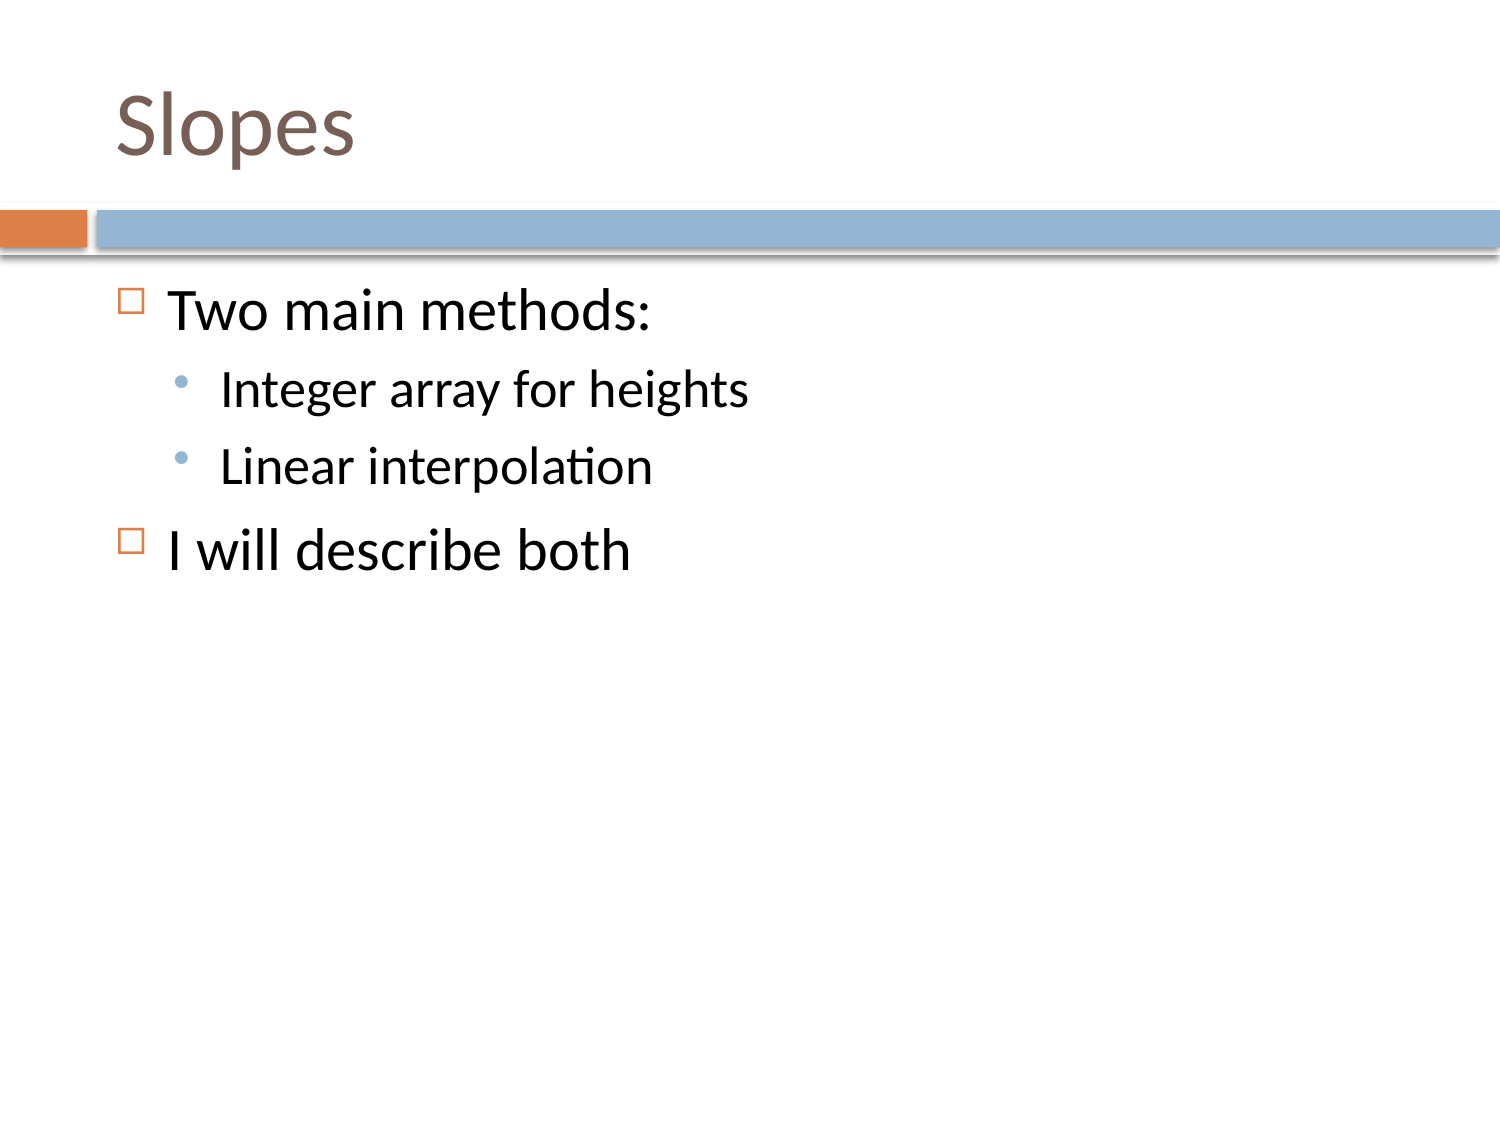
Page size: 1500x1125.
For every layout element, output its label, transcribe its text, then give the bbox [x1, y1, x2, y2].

title Slopes [100, 37, 1438, 200]
list Two main methods: Integer array for heights Linear interpolation I will describe both [100, 262, 1438, 1000]
